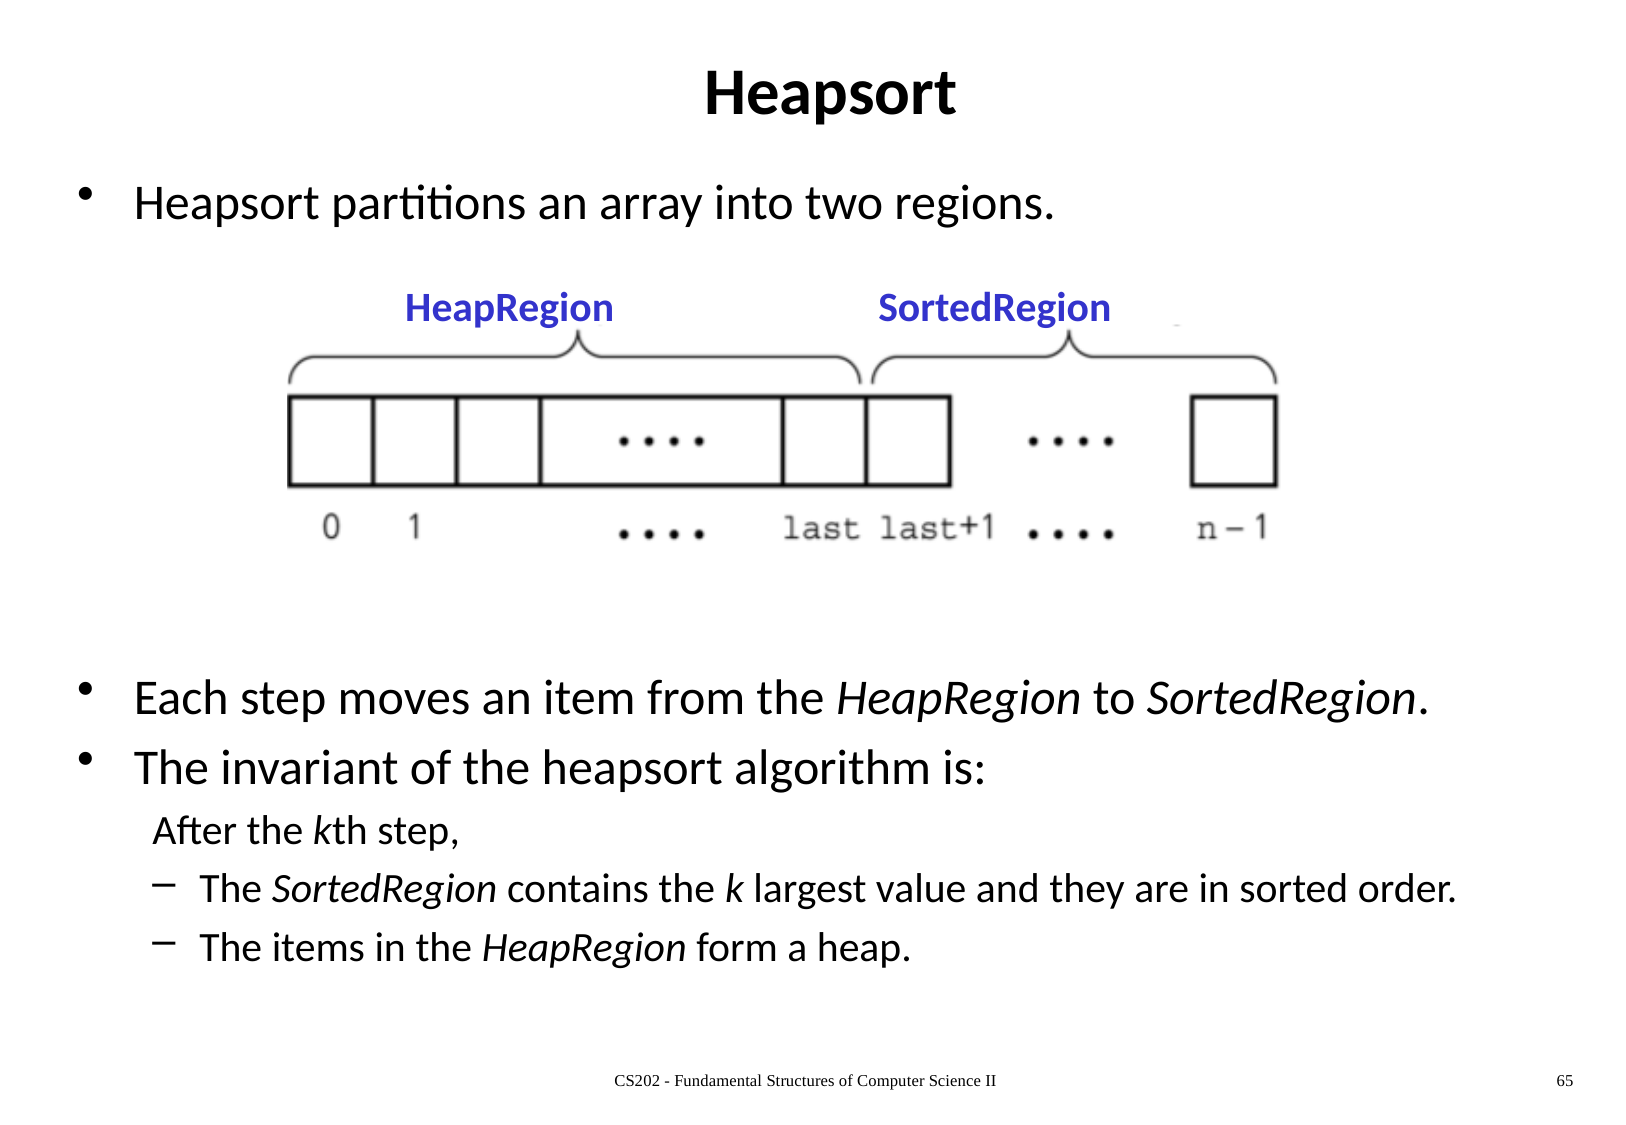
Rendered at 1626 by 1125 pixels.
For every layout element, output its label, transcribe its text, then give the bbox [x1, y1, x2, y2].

list Heapsort partitions an array into two regions. Each step moves an item from the HeapRegion to SortedRegion. The invariant of the heapsort algorithm is: After the kth step, The SortedRegion contains the k largest value and they are in sorted order. The items in the HeapRegion form a heap. [62, 162, 1588, 1038]
footer CS202 - Fundamental Structures of Computer Science II [500, 1062, 1111, 1101]
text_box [287, 271, 1288, 551]
slide_number 65 [1249, 1062, 1589, 1101]
title Heapsort [62, 24, 1600, 150]
